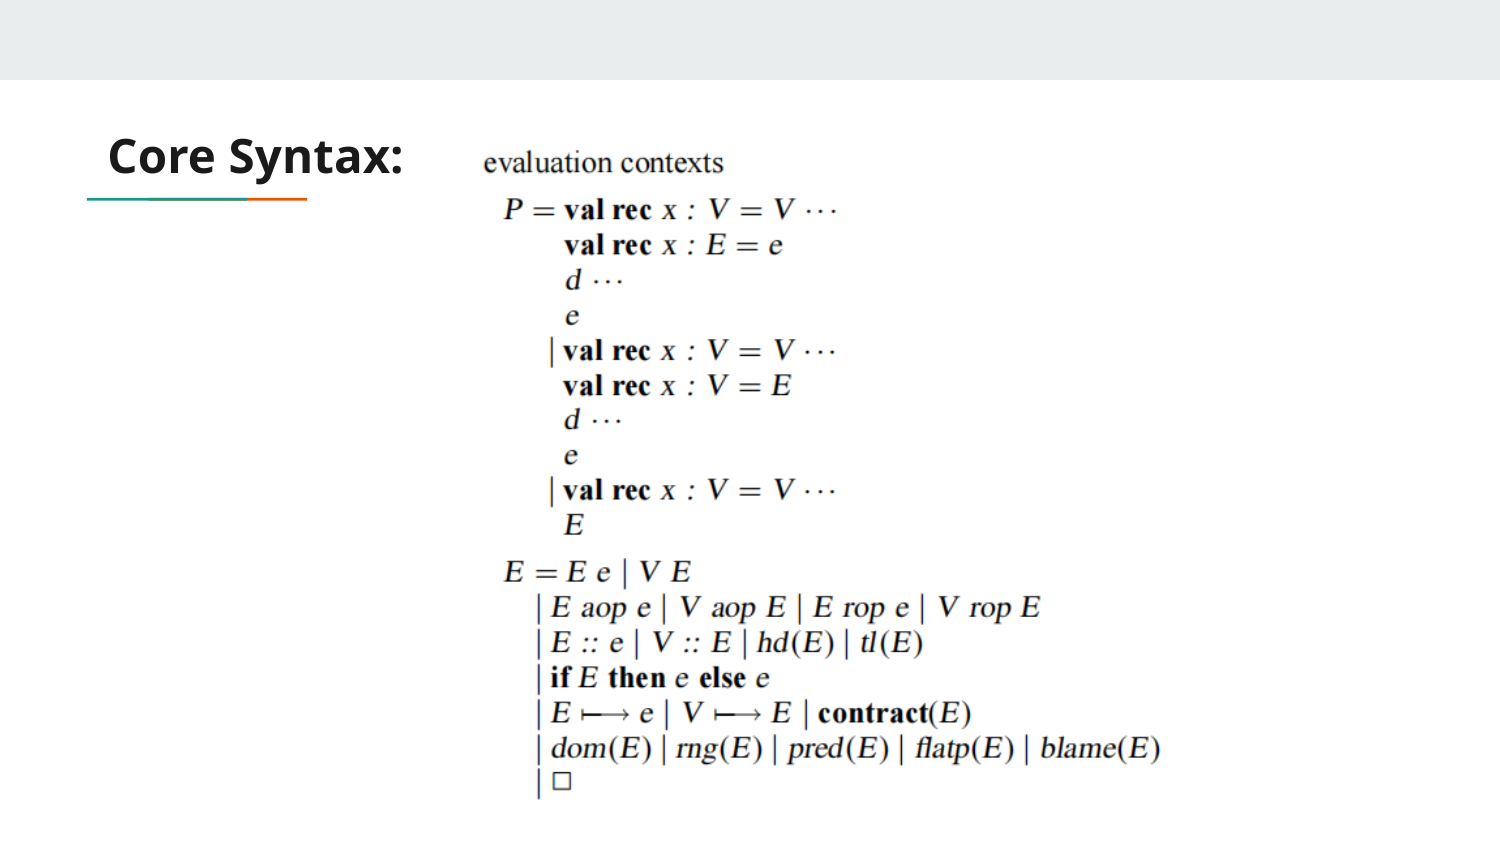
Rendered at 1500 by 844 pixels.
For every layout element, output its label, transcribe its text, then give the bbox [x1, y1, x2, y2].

title Core Syntax: [92, 111, 1354, 200]
picture [468, 145, 1407, 824]
